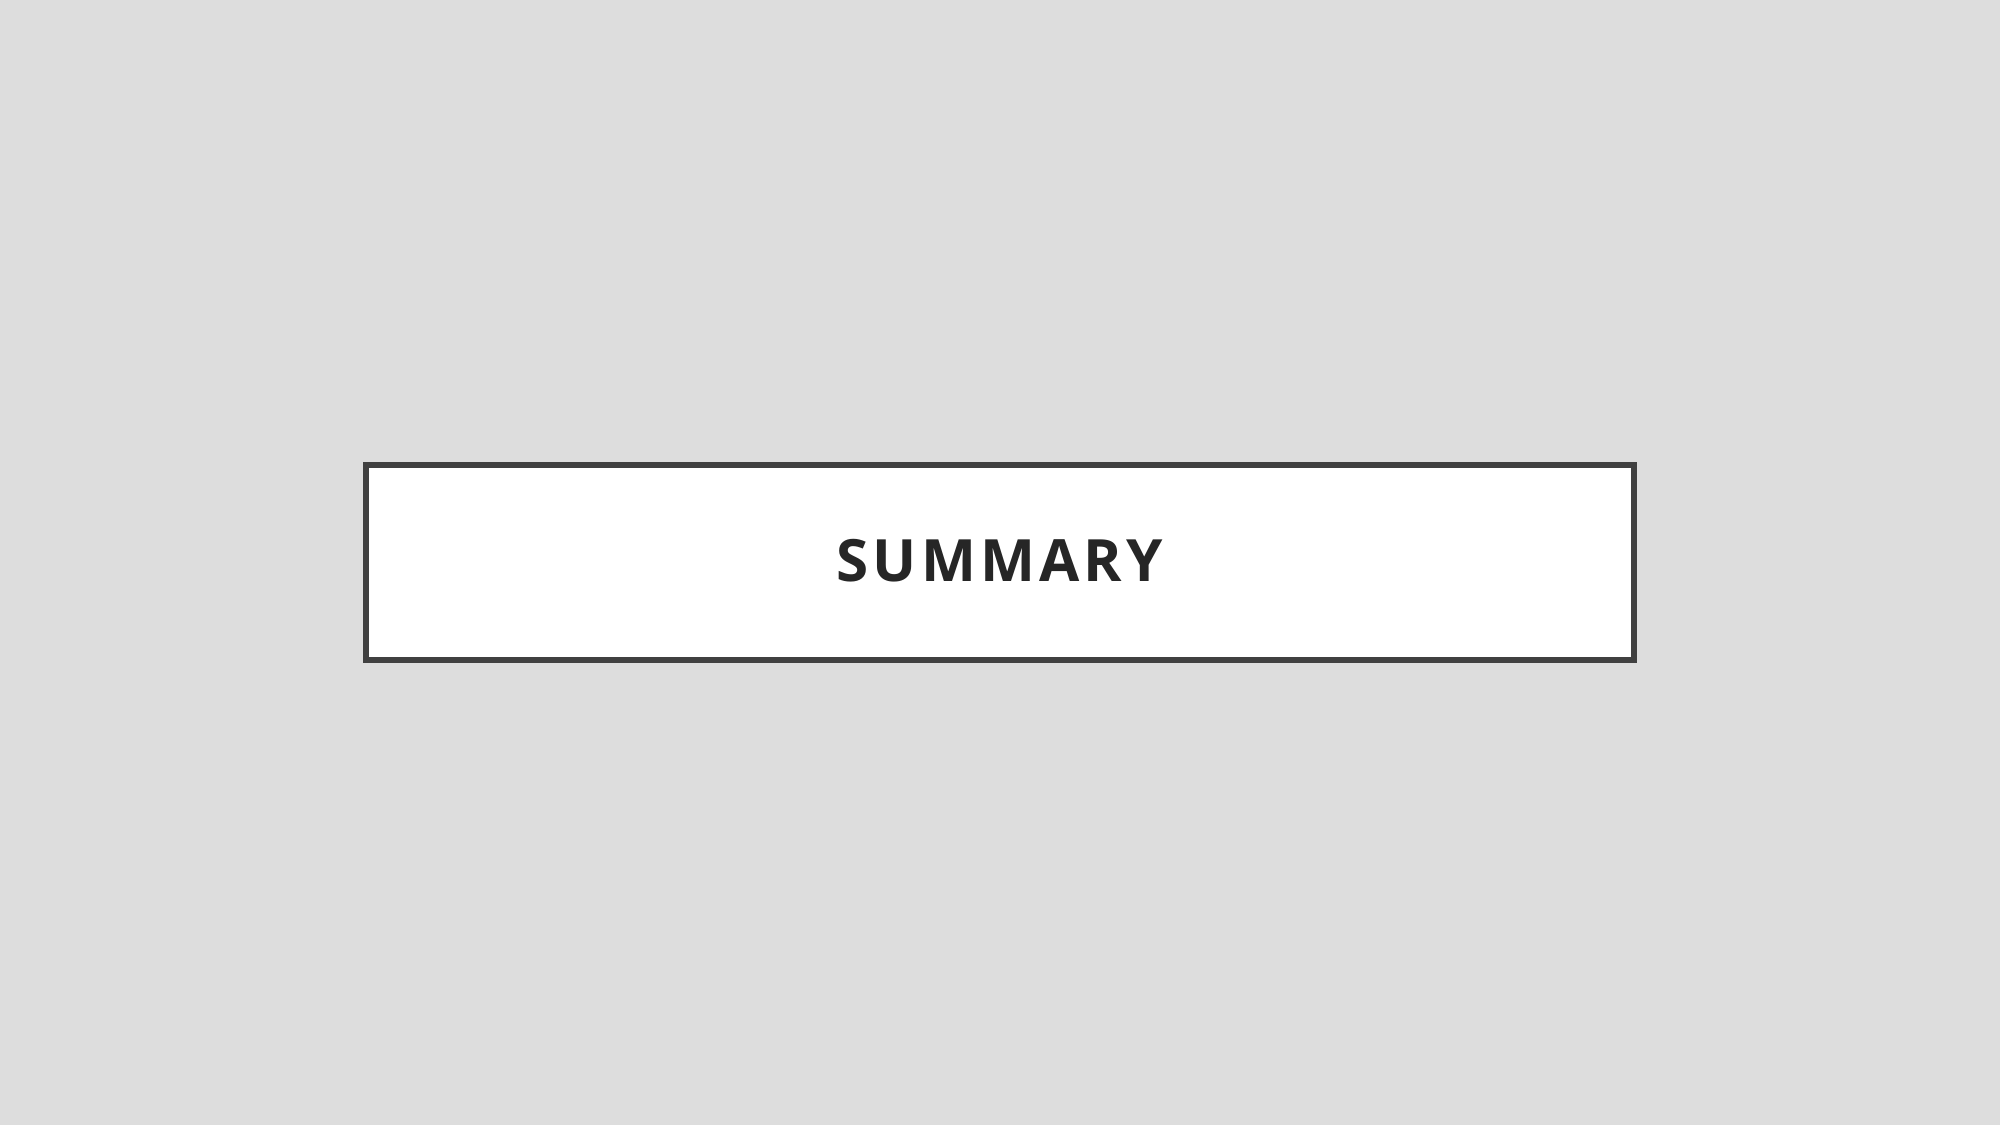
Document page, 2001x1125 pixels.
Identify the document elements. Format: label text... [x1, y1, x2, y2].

title summary [363, 462, 1637, 663]
